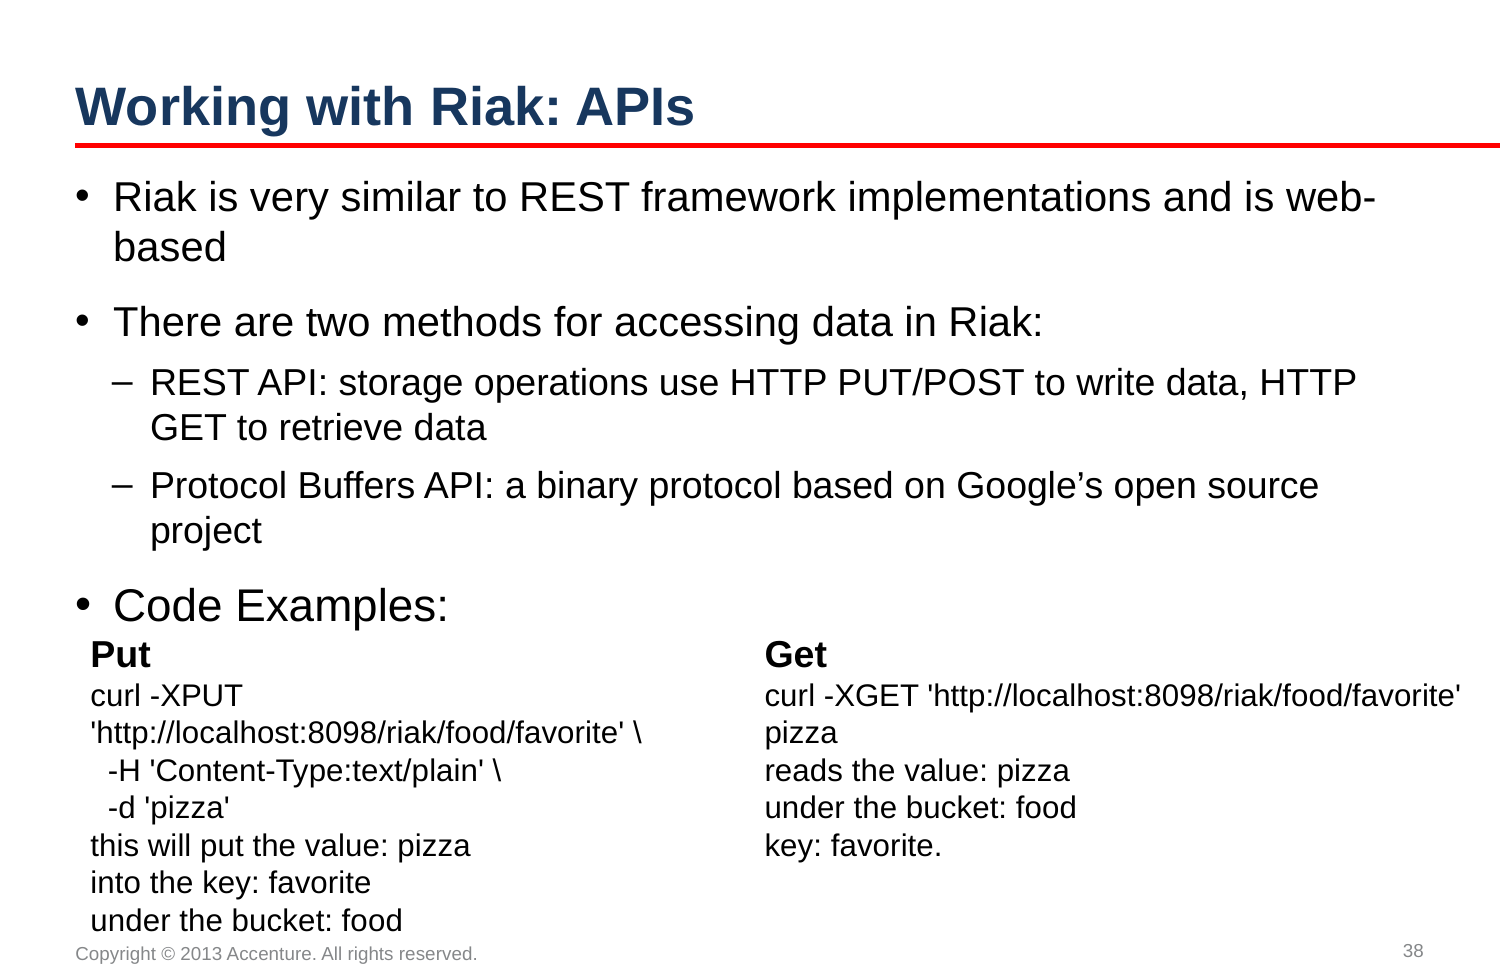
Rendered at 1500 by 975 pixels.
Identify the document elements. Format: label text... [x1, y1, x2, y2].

list Riak is very similar to REST framework implementations and is web-based There are two methods for accessing data in Riak: REST API: storage operations use HTTP PUT/POST to write data, HTTP GET to retrieve data Protocol Buffers API: a binary protocol based on Google’s open source project Code Examples: [75, 169, 1425, 565]
text_box Get curl -XGET 'http://localhost:8098/riak/food/favorite' pizza reads the value: pizza under the bucket: food key: favorite. [749, 622, 1500, 915]
text_box Put curl -XPUT 'http://localhost:8098/riak/food/favorite' \ -H 'Content-Type:text/plain' \ -d 'pizza' this will put the value: pizza into the key: favorite under the bucket: food [75, 622, 777, 975]
title Working with Riak: APIs [75, 24, 1422, 136]
